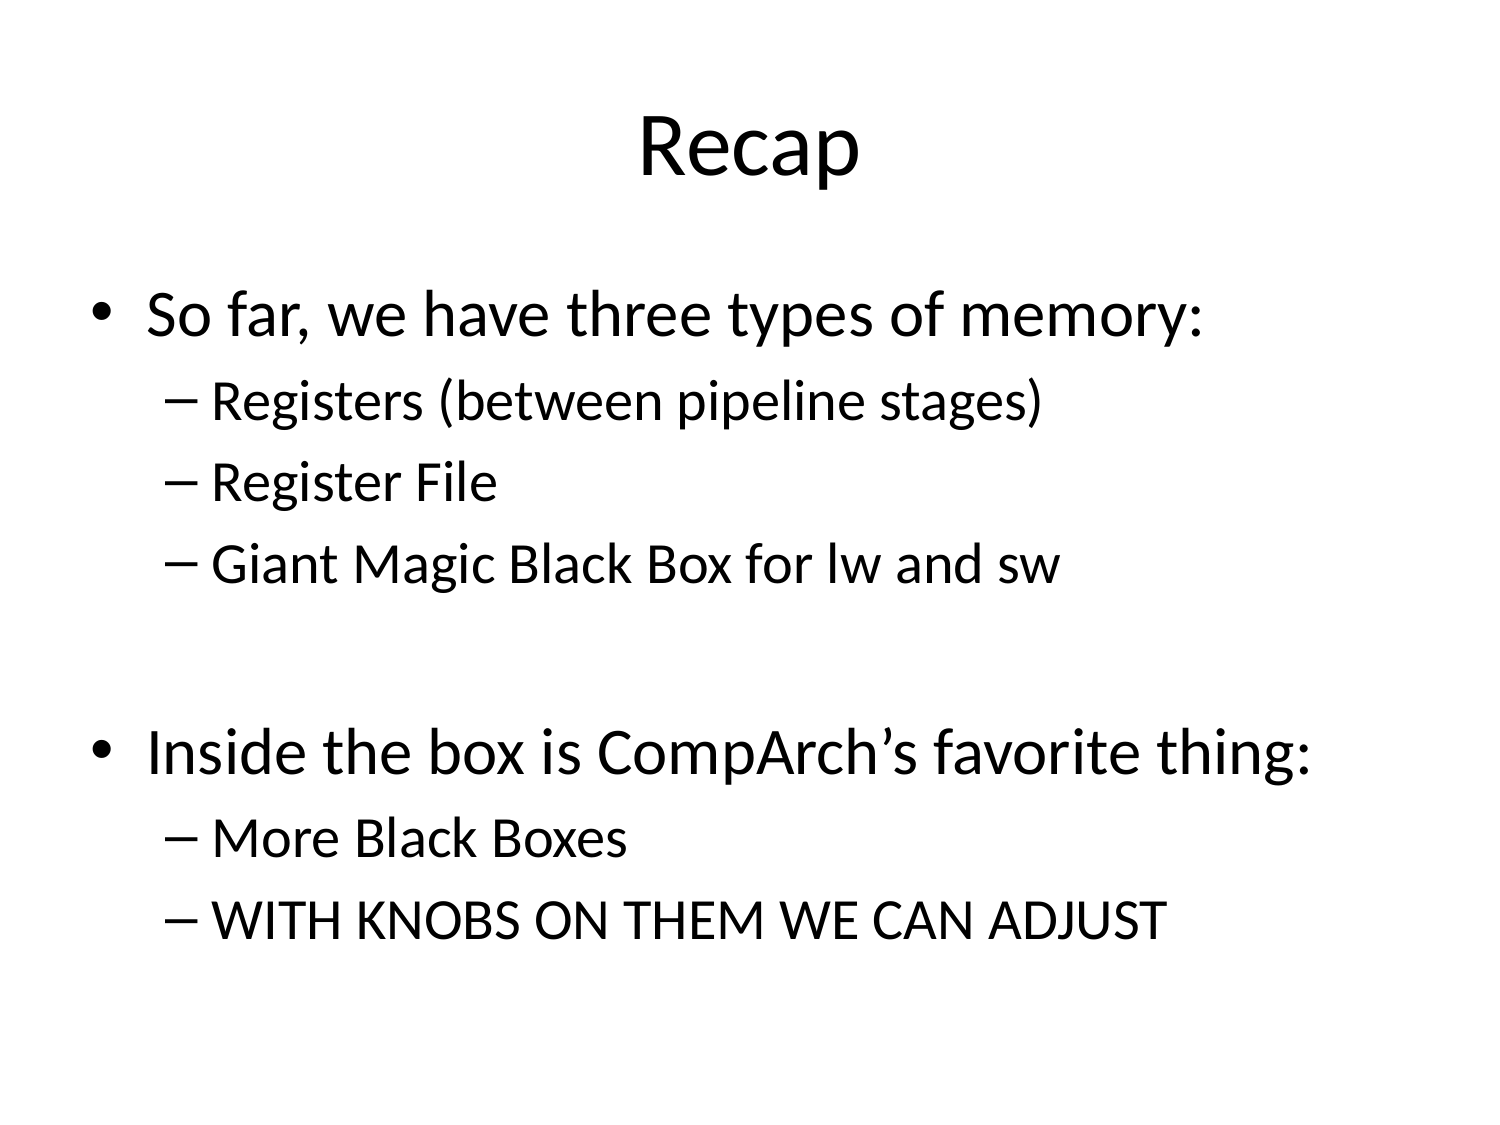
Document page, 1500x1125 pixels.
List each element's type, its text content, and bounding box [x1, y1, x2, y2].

title Recap [75, 45, 1425, 233]
list So far, we have three types of memory: Registers (between pipeline stages) Register File Giant Magic Black Box for lw and sw Inside the box is CompArch’s favorite thing: More Black Boxes WITH KNOBS ON THEM WE CAN ADJUST [75, 262, 1425, 1005]
